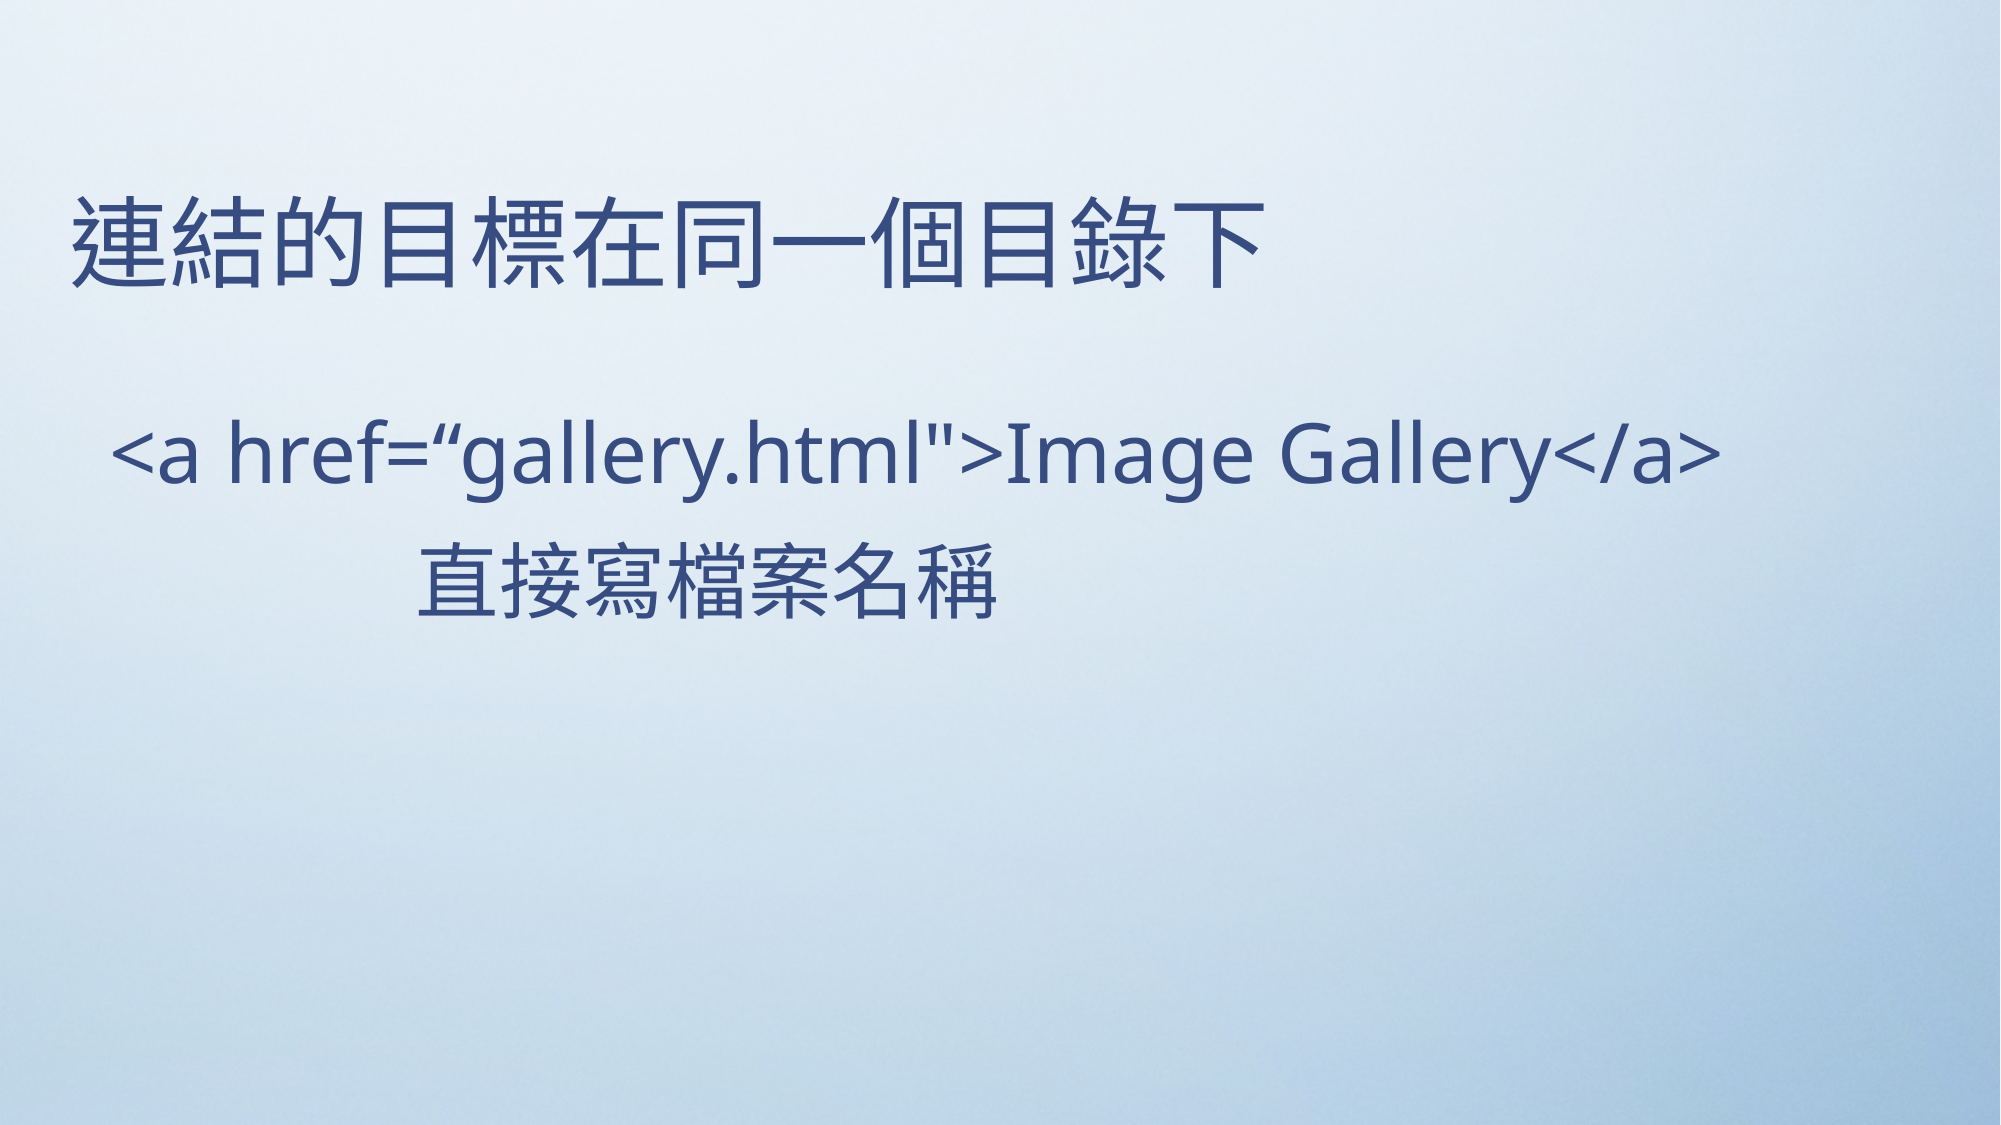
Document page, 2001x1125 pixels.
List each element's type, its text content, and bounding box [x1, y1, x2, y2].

text_box 直接寫檔案名稱 [400, 522, 1014, 637]
text_box <a href=“gallery.html">Image Gallery</a> [94, 393, 1742, 508]
text_box 連結的目標在同一個目錄下 [54, 172, 1285, 308]
picture [0, 0, 2001, 1125]
